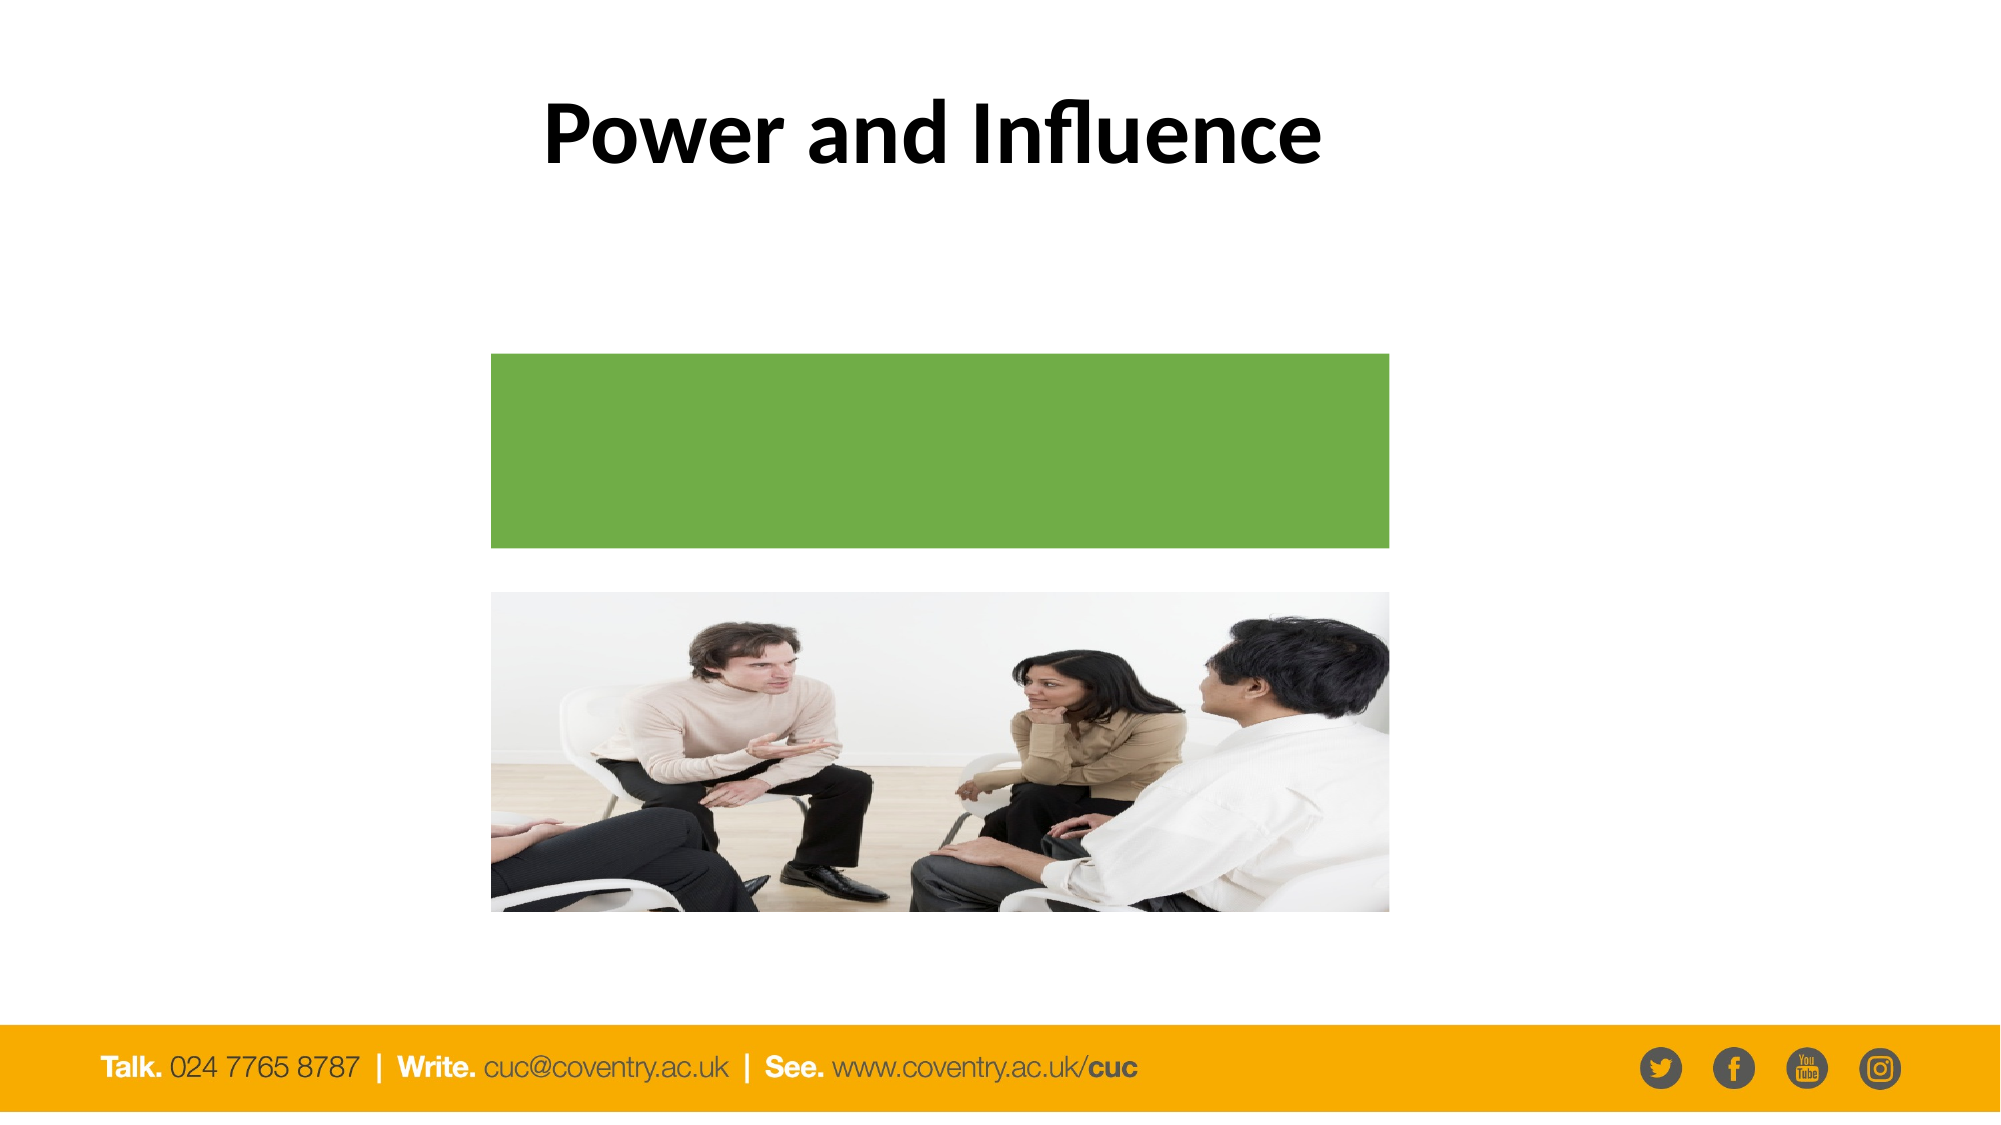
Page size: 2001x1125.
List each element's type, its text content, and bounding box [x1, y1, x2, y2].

text_box [491, 353, 1390, 549]
text_box Power and Influence [446, 64, 1422, 300]
picture [0, 0, 2001, 1125]
